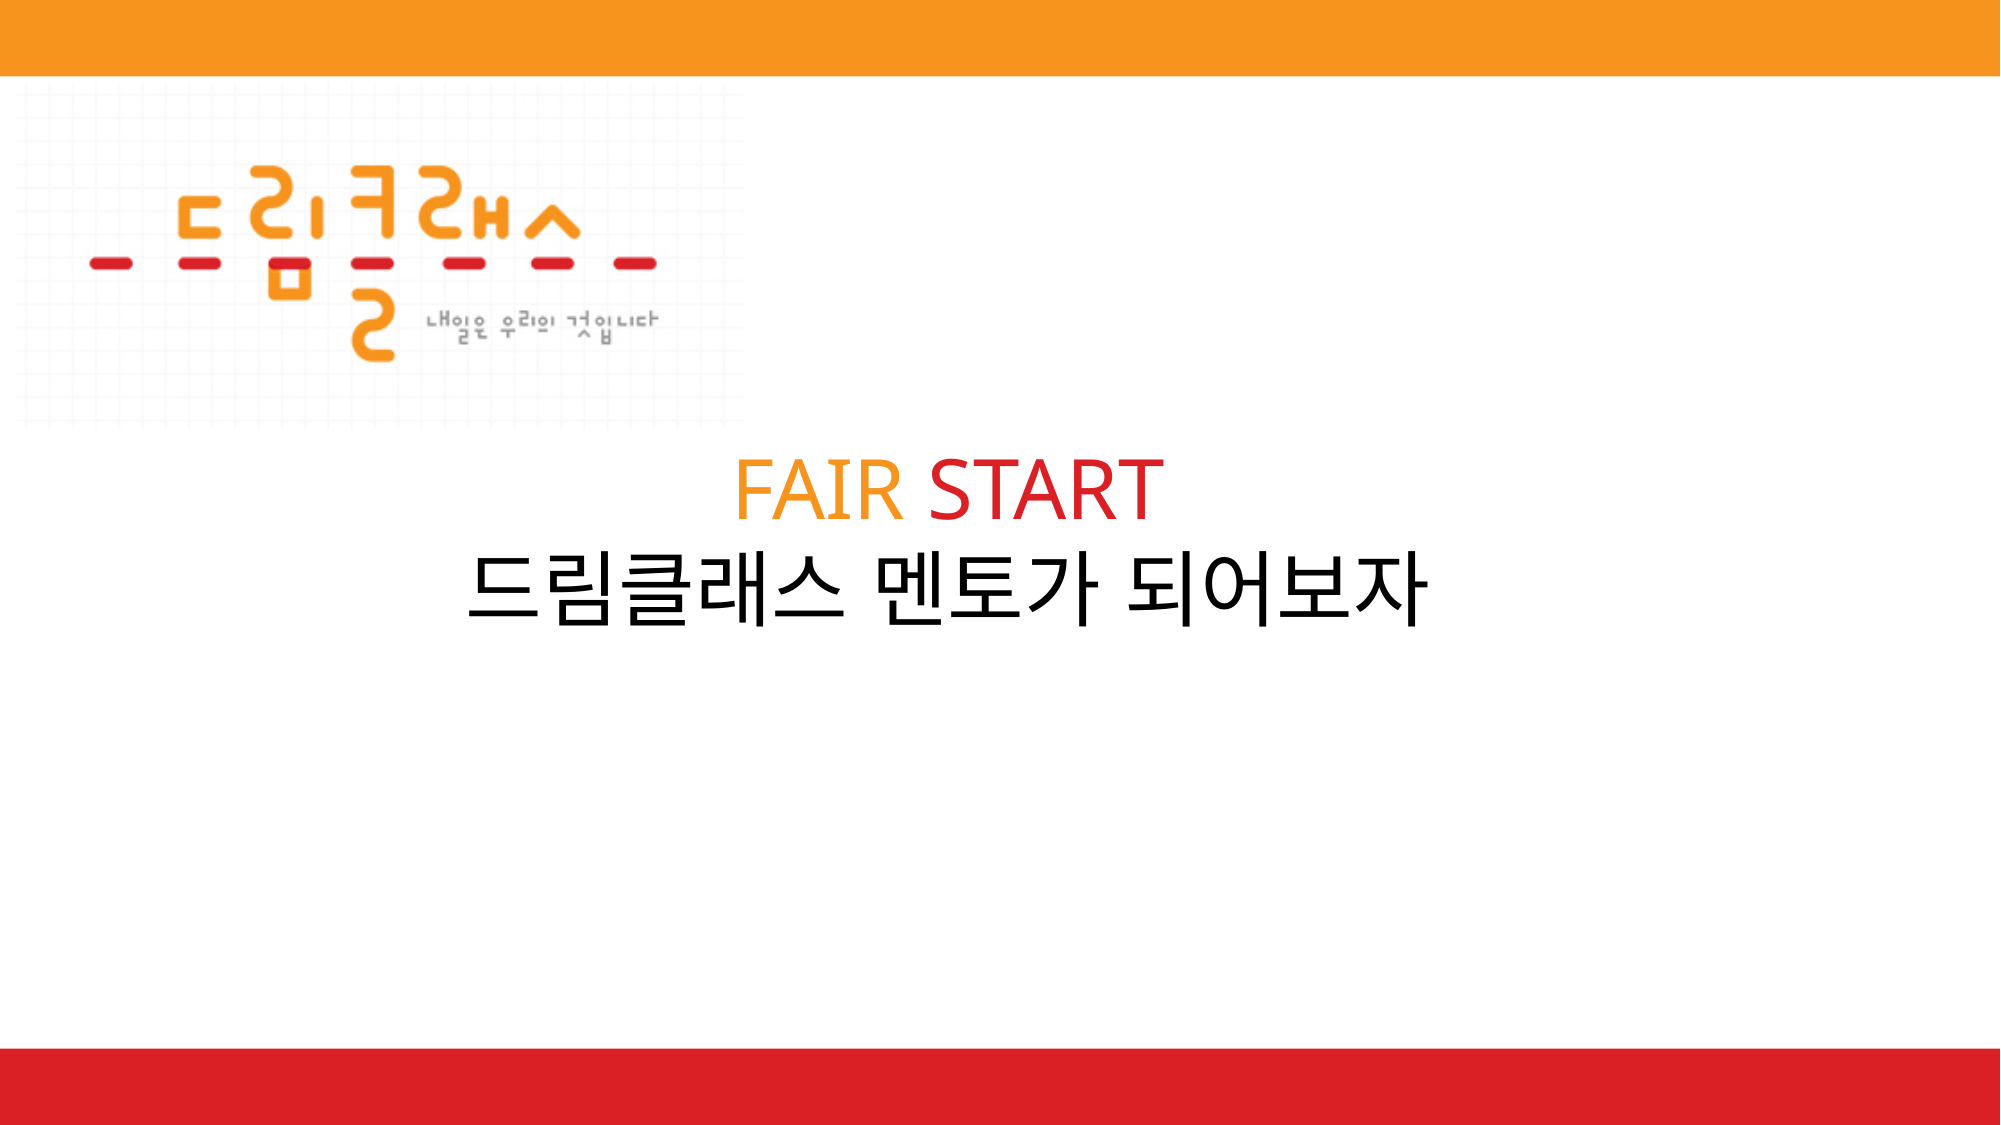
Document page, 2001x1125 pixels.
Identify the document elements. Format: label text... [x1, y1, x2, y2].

text_box [0, 0, 2000, 77]
picture [14, 82, 744, 430]
text_box [0, 1047, 2000, 1125]
text_box FAIR START 드림클래스 멘토가 되어보자 [259, 429, 1637, 644]
